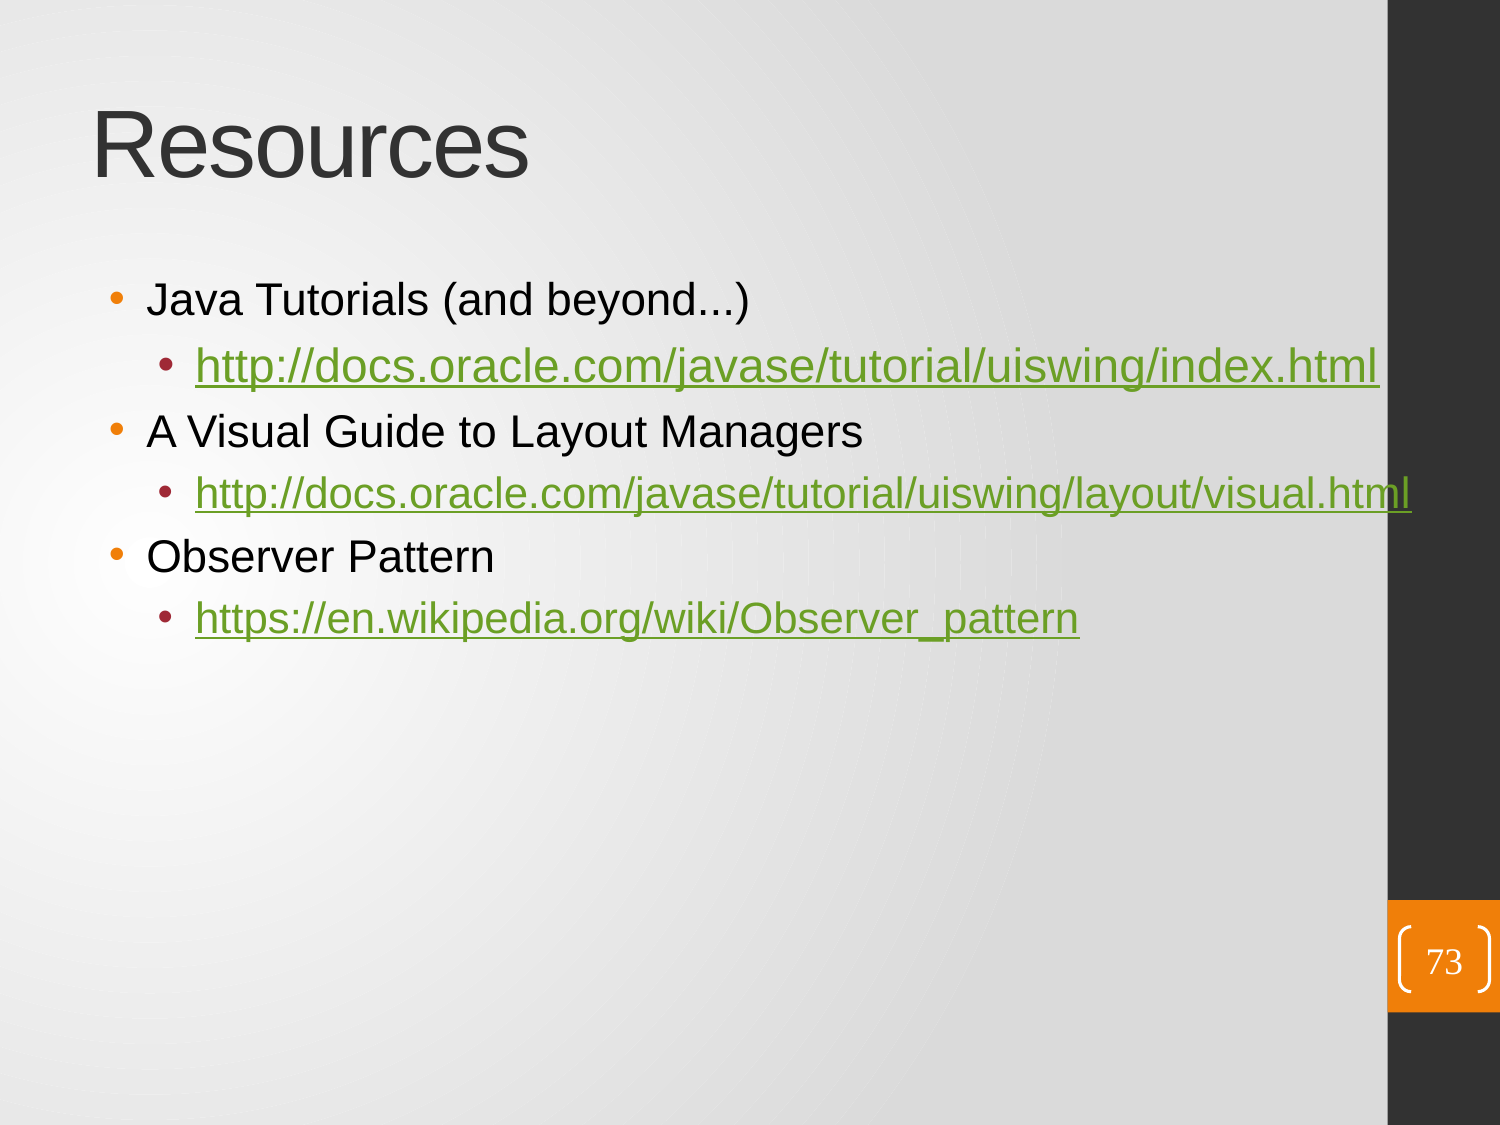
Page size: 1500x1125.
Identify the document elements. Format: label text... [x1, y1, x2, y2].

list Java Tutorials (and beyond...) http://docs.oracle.com/javase/tutorial/uiswing/index.html A Visual Guide to Layout Managers http://docs.oracle.com/javase/tutorial/uiswing/layout/visual.html Observer Pattern https://en.wikipedia.org/wiki/Observer_pattern [75, 262, 1450, 1005]
slide_number 73 [1397, 925, 1492, 994]
title Resources [75, 45, 1325, 233]
